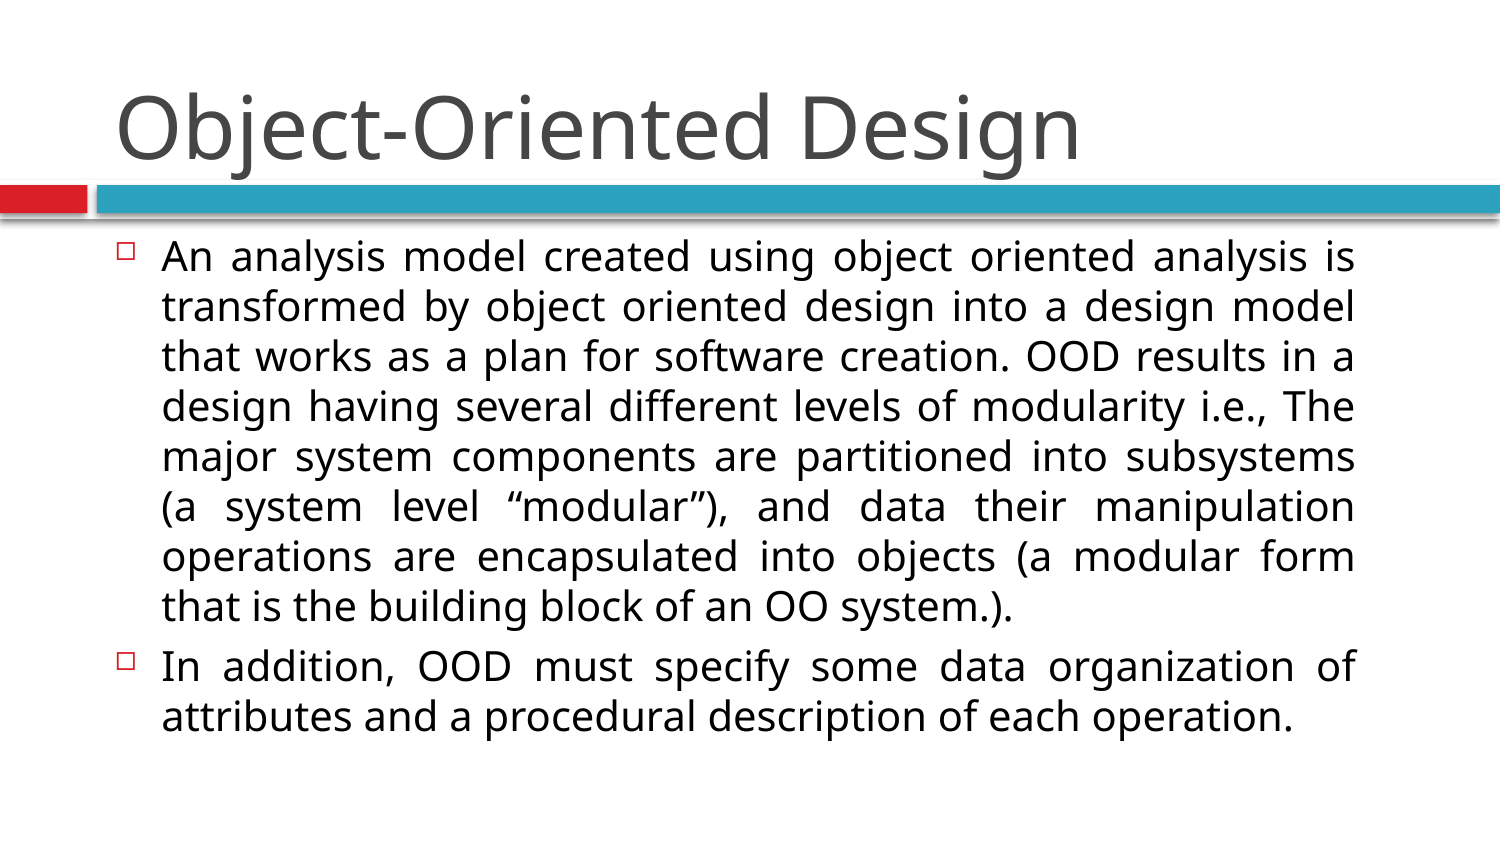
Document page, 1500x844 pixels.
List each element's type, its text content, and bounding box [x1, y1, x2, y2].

list An analysis model created using object oriented analysis is transformed by object oriented design into a design model that works as a plan for software creation. OOD results in a design having several different levels of modularity i.e., The major system components are partitioned into subsystems (a system level “modular”), and data their manipulation operations are encapsulated into objects (a modular form that is the building block of an OO system.). In addition, OOD must specify some data organization of attributes and a procedural description of each operation. [99, 221, 1372, 821]
title Object-Oriented Design [99, 19, 1438, 185]
